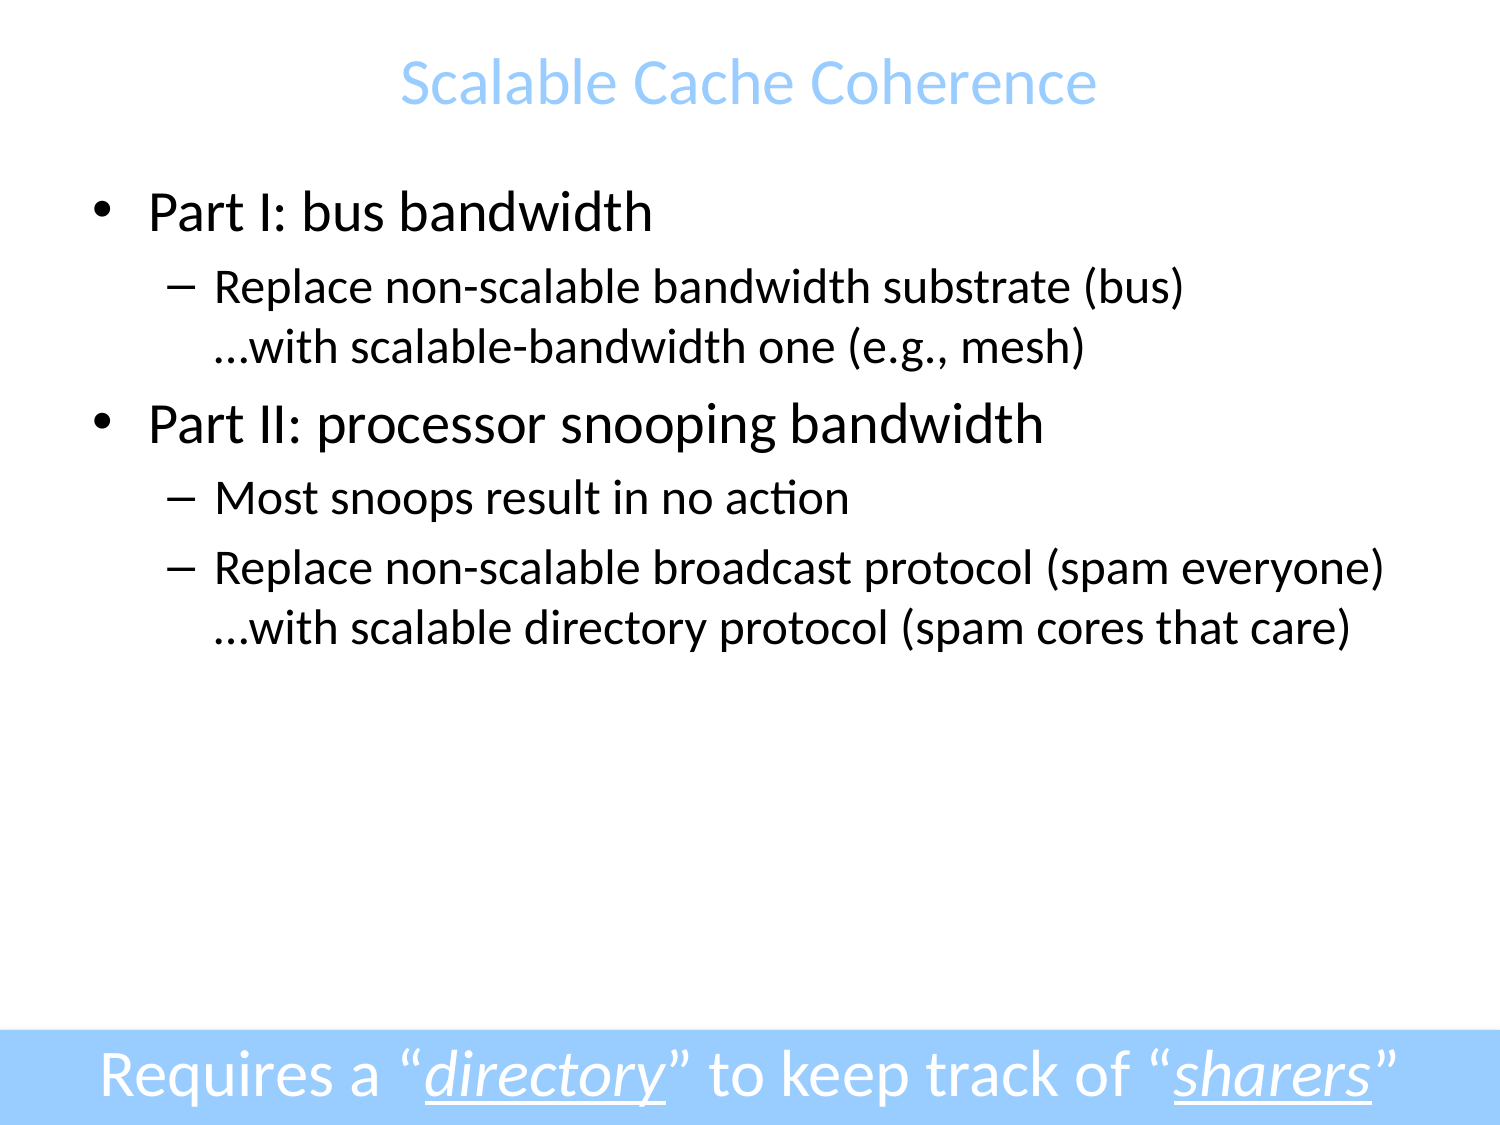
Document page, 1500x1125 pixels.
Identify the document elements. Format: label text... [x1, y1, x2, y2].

text_box Requires a “directory” to keep track of “sharers” [0, 1023, 1500, 1117]
list Part I: bus bandwidth Replace non-scalable bandwidth substrate (bus) …with scalable-bandwidth one (e.g., mesh) Part II: processor snooping bandwidth Most snoops result in no action Replace non-scalable broadcast protocol (spam everyone) …with scalable directory protocol (spam cores that care) [77, 165, 1428, 1000]
title Scalable Cache Coherence [0, 30, 1500, 126]
